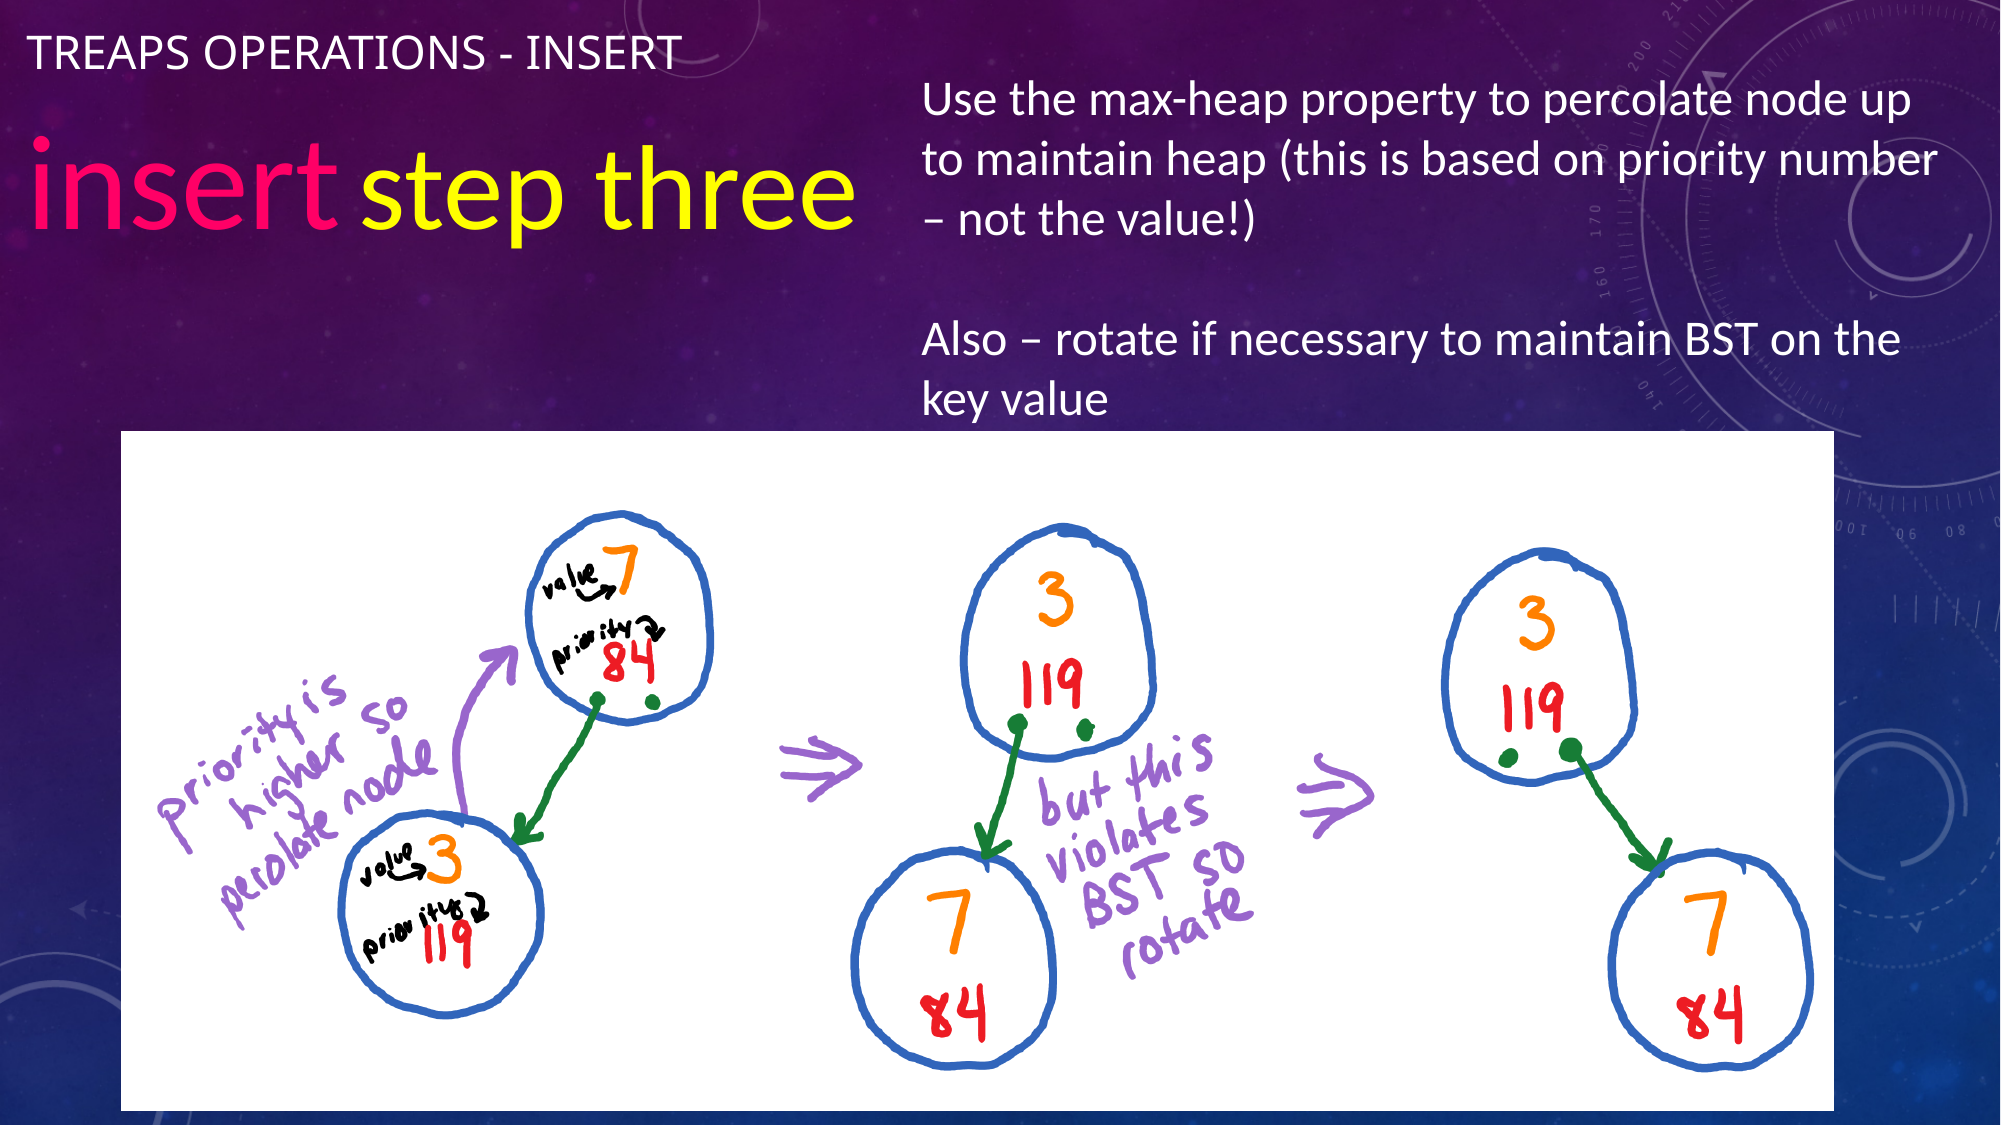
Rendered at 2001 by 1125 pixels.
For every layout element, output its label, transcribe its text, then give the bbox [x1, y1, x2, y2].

text_box Use the max-heap property to percolate node up to maintain heap (this is based on priority number – not the value!) Also – rotate if necessary to maintain BST on the key value [906, 58, 1959, 478]
list insert step three [11, 86, 880, 901]
title treaps operations - insert [11, 15, 1674, 87]
picture [0, 0, 2001, 1125]
